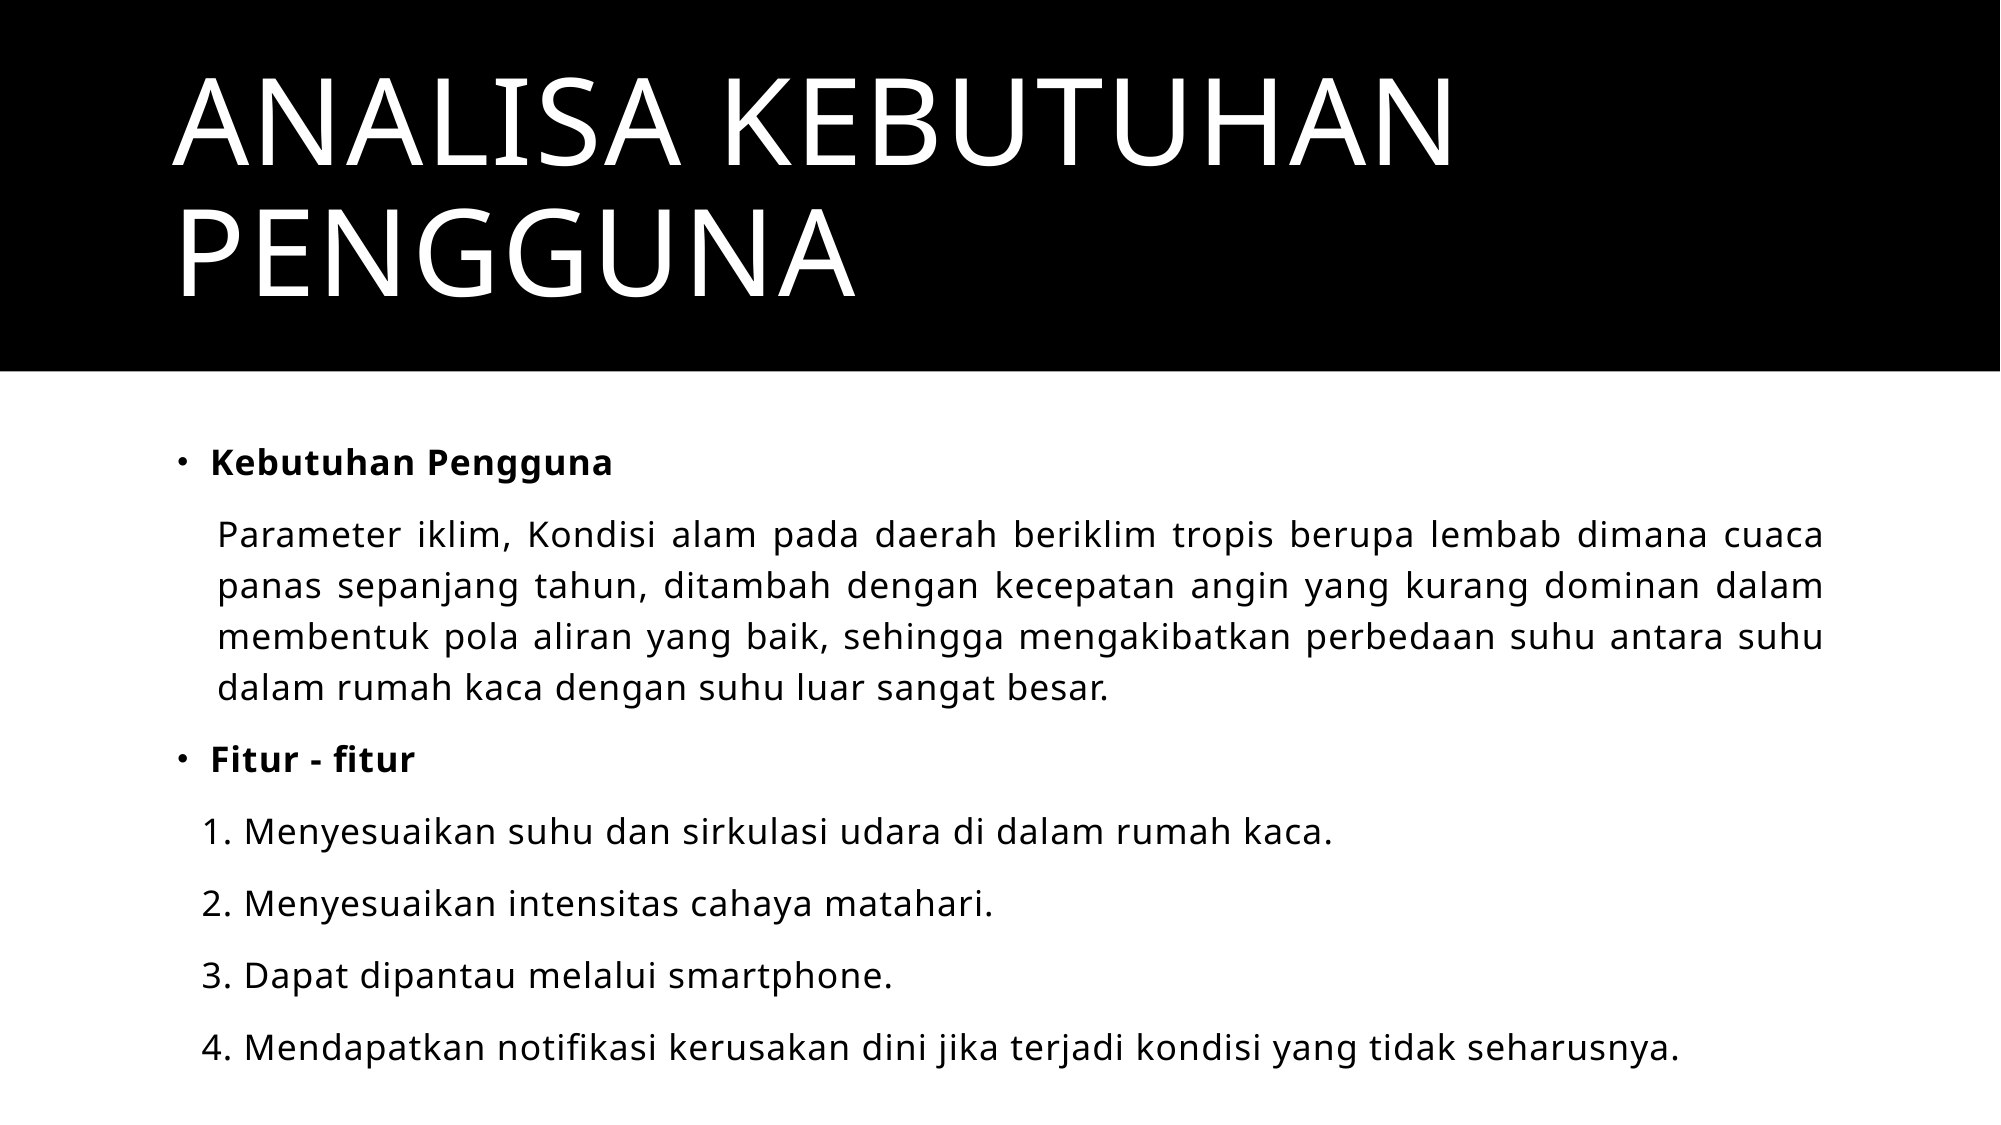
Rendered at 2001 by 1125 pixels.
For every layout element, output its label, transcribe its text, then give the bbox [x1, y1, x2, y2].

title ANALISA KEBUTUHAN PENGGUNA [157, 52, 1842, 332]
list Kebutuhan Pengguna Parameter iklim, Kondisi alam pada daerah beriklim tropis berupa lembab dimana cuaca panas sepanjang tahun, ditambah dengan kecepatan angin yang kurang dominan dalam membentuk pola aliran yang baik, sehingga mengakibatkan perbedaan suhu antara suhu dalam rumah kaca dengan suhu luar sangat besar. Fitur - fitur 1. Menyesuaikan suhu dan sirkulasi udara di dalam rumah kaca. 2. Menyesuaikan intensitas cahaya matahari. 3. Dapat dipantau melalui smartphone. 4. Mendapatkan notifikasi kerusakan dini jika terjadi kondisi yang tidak seharusnya. [157, 424, 1842, 1014]
